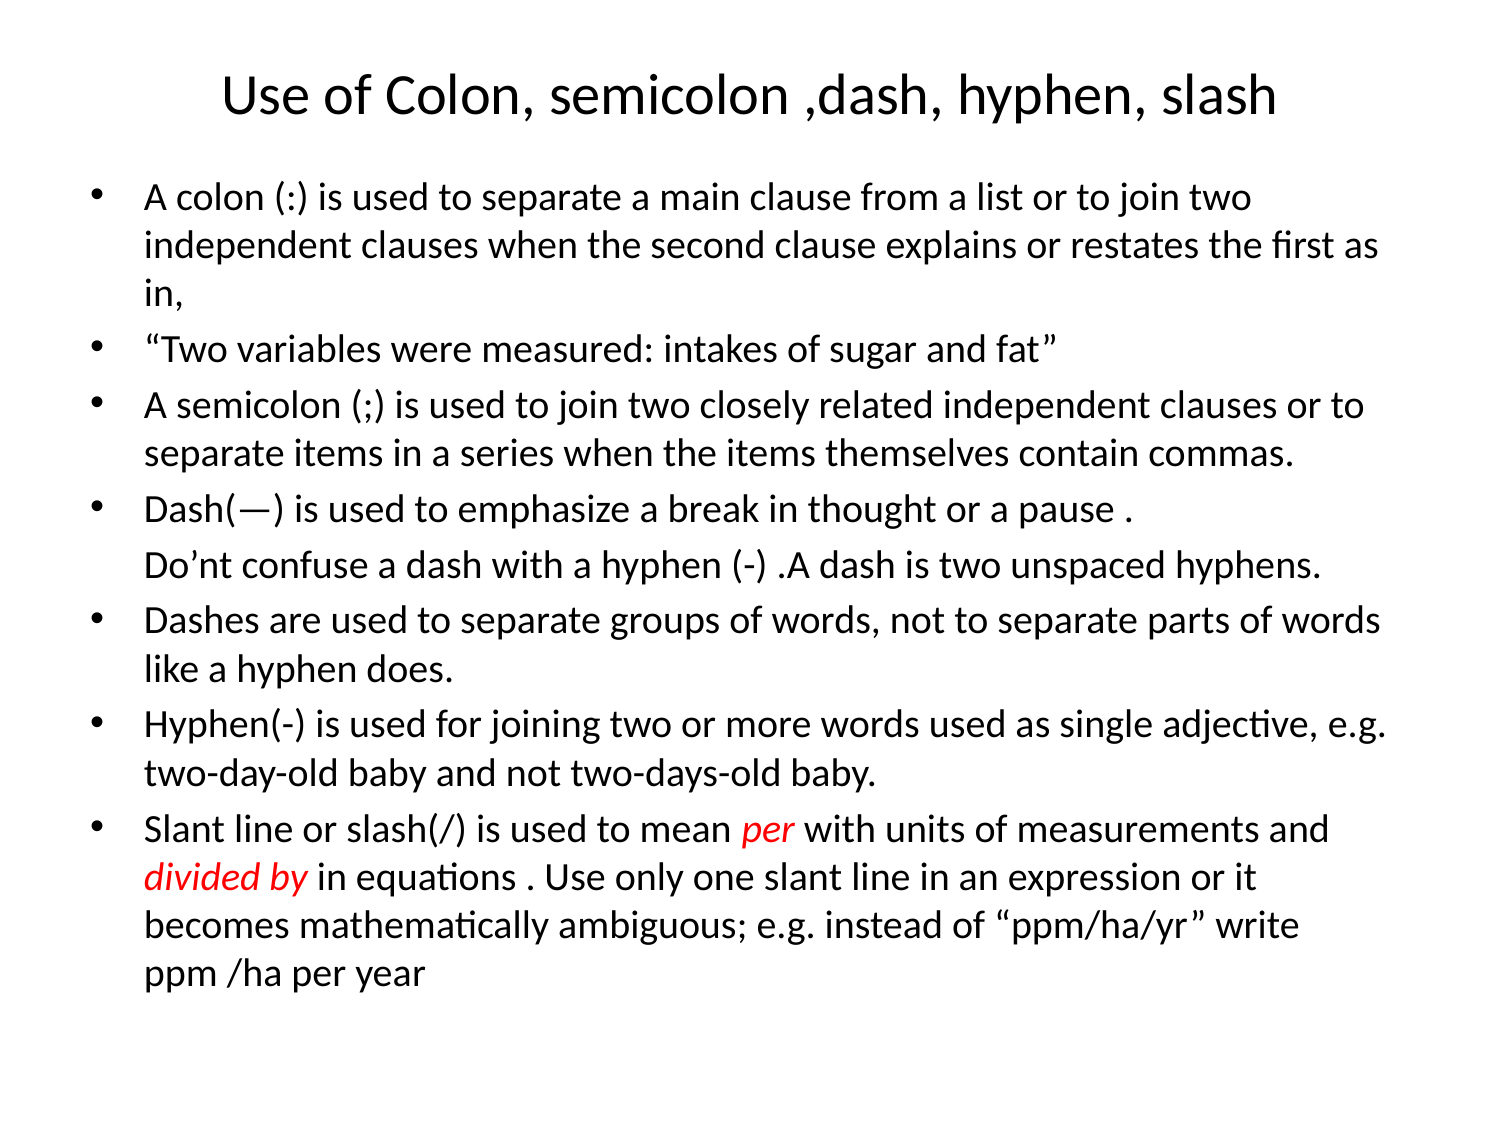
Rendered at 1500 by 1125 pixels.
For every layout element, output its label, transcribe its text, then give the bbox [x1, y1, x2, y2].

title Use of Colon, semicolon ,dash, hyphen, slash [75, 45, 1425, 138]
list A colon (:) is used to separate a main clause from a list or to join two independent clauses when the second clause explains or restates the first as in, “Two variables were measured: intakes of sugar and fat” A semicolon (;) is used to join two closely related independent clauses or to separate items in a series when the items themselves contain commas. Dash(­­—) is used to emphasize a break in thought or a pause . Do’nt confuse a dash with a hyphen (-) .A dash is two unspaced hyphens. Dashes are used to separate groups of words, not to separate parts of words like a hyphen does. Hyphen(-) is used for joining two or more words used as single adjective, e.g. two-day-old baby and not two-days-old baby. Slant line or slash(/) is used to mean per with units of measurements and divided by in equations . Use only one slant line in an expression or it becomes mathematically ambiguous; e.g. instead of “ppm/ha/yr” write ppm /ha per year [75, 162, 1425, 1005]
